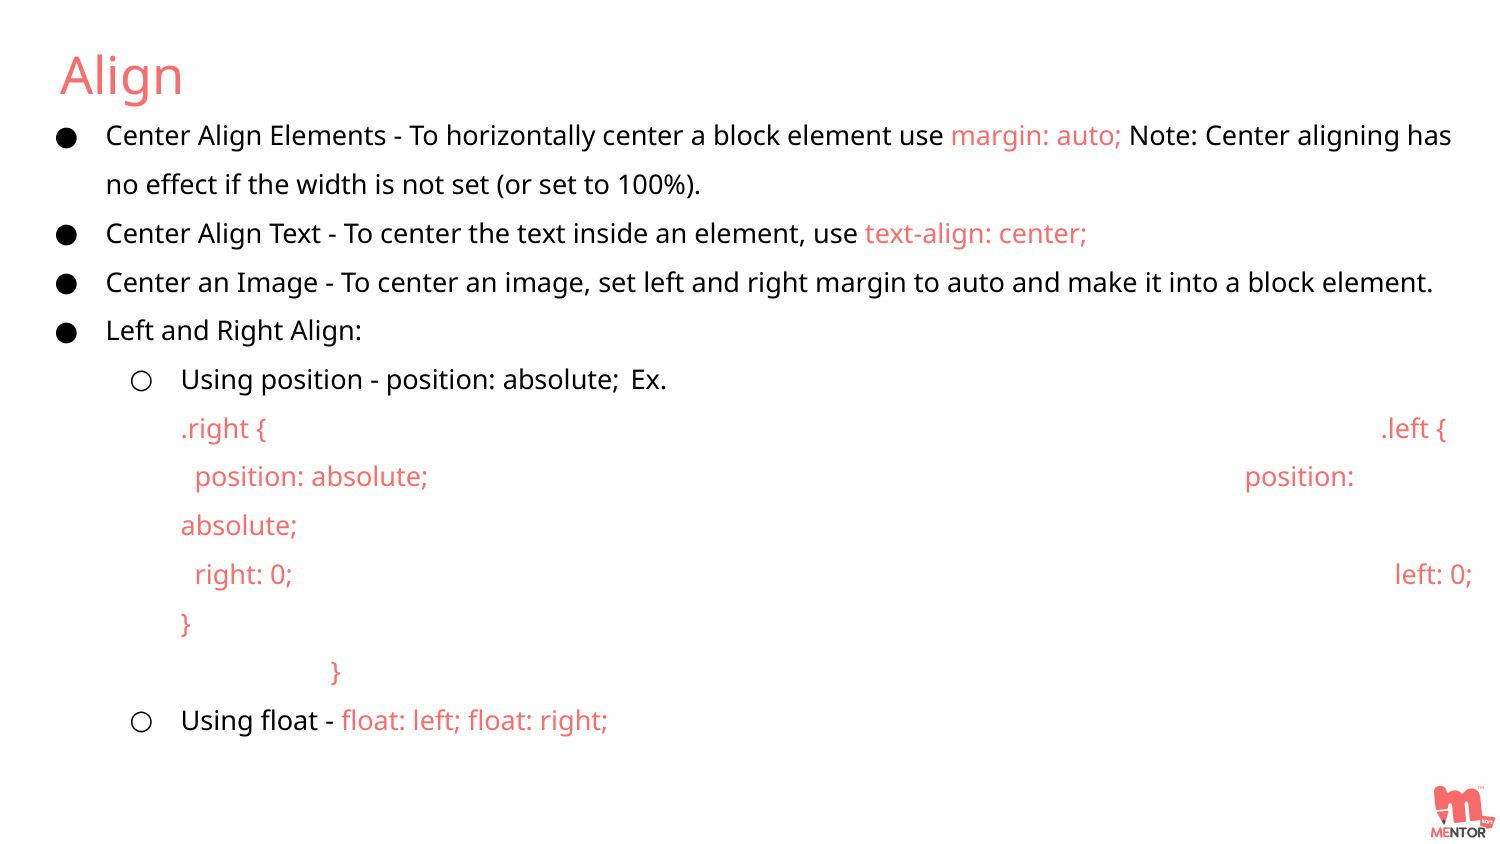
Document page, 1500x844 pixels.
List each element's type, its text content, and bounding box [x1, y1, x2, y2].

text_box Center Align Elements - To horizontally center a block element use margin: auto; Note: Center aligning has no effect if the width is not set (or set to 100%). Center Align Text - To center the text inside an element, use text-align: center; Center an Image - To center an image, set left and right margin to auto and make it into a block element. Left and Right Align: Using position - position: absolute; Ex. .right { .left { position: absolute; position: absolute; right: 0; left: 0; } } Using float - float: left; float: right; [30, 102, 1478, 776]
text_box Align [60, 29, 1448, 103]
picture [1426, 779, 1500, 844]
